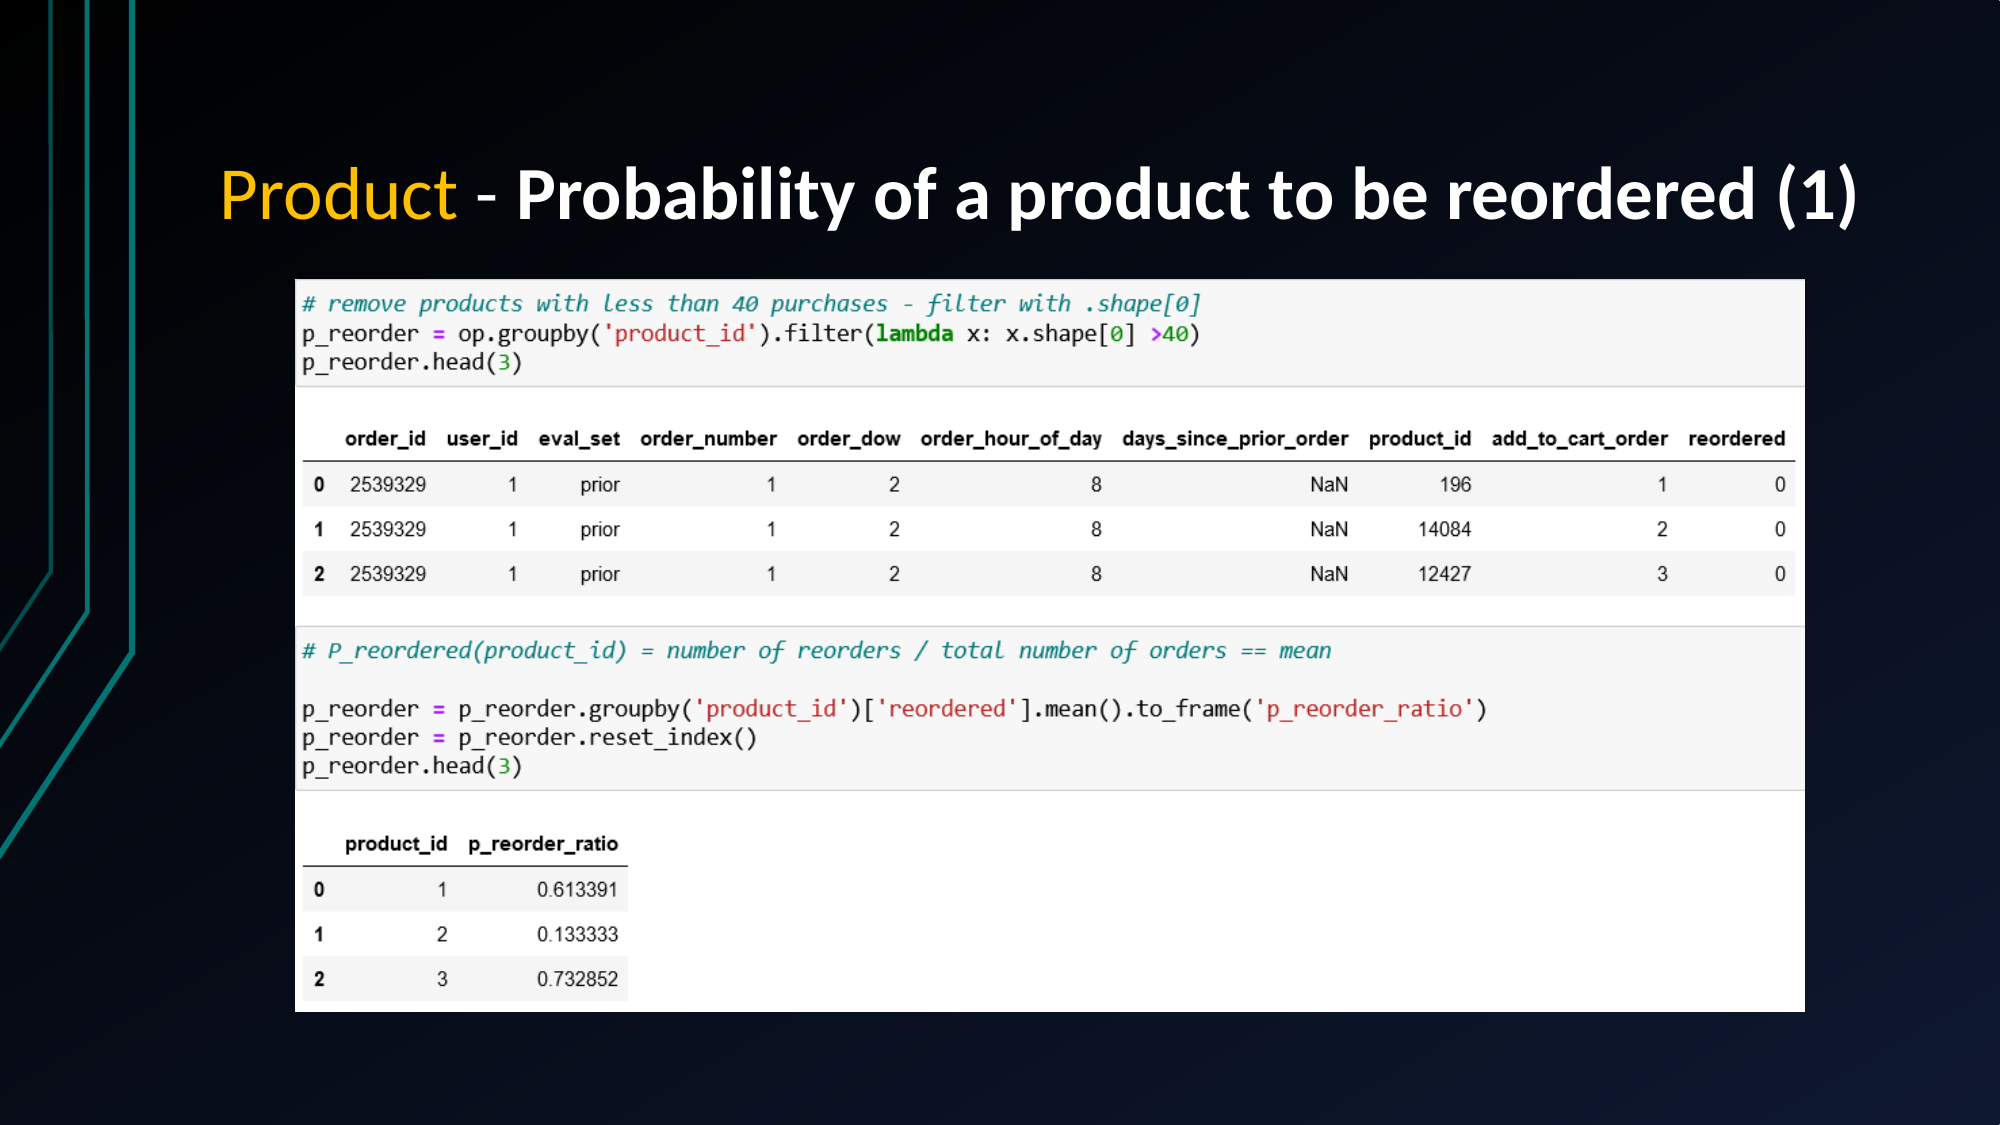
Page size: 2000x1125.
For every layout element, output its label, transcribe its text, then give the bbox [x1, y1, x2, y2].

title Product - Probability of a product to be reordered (1) [199, 45, 1900, 246]
picture [294, 278, 1805, 1012]
